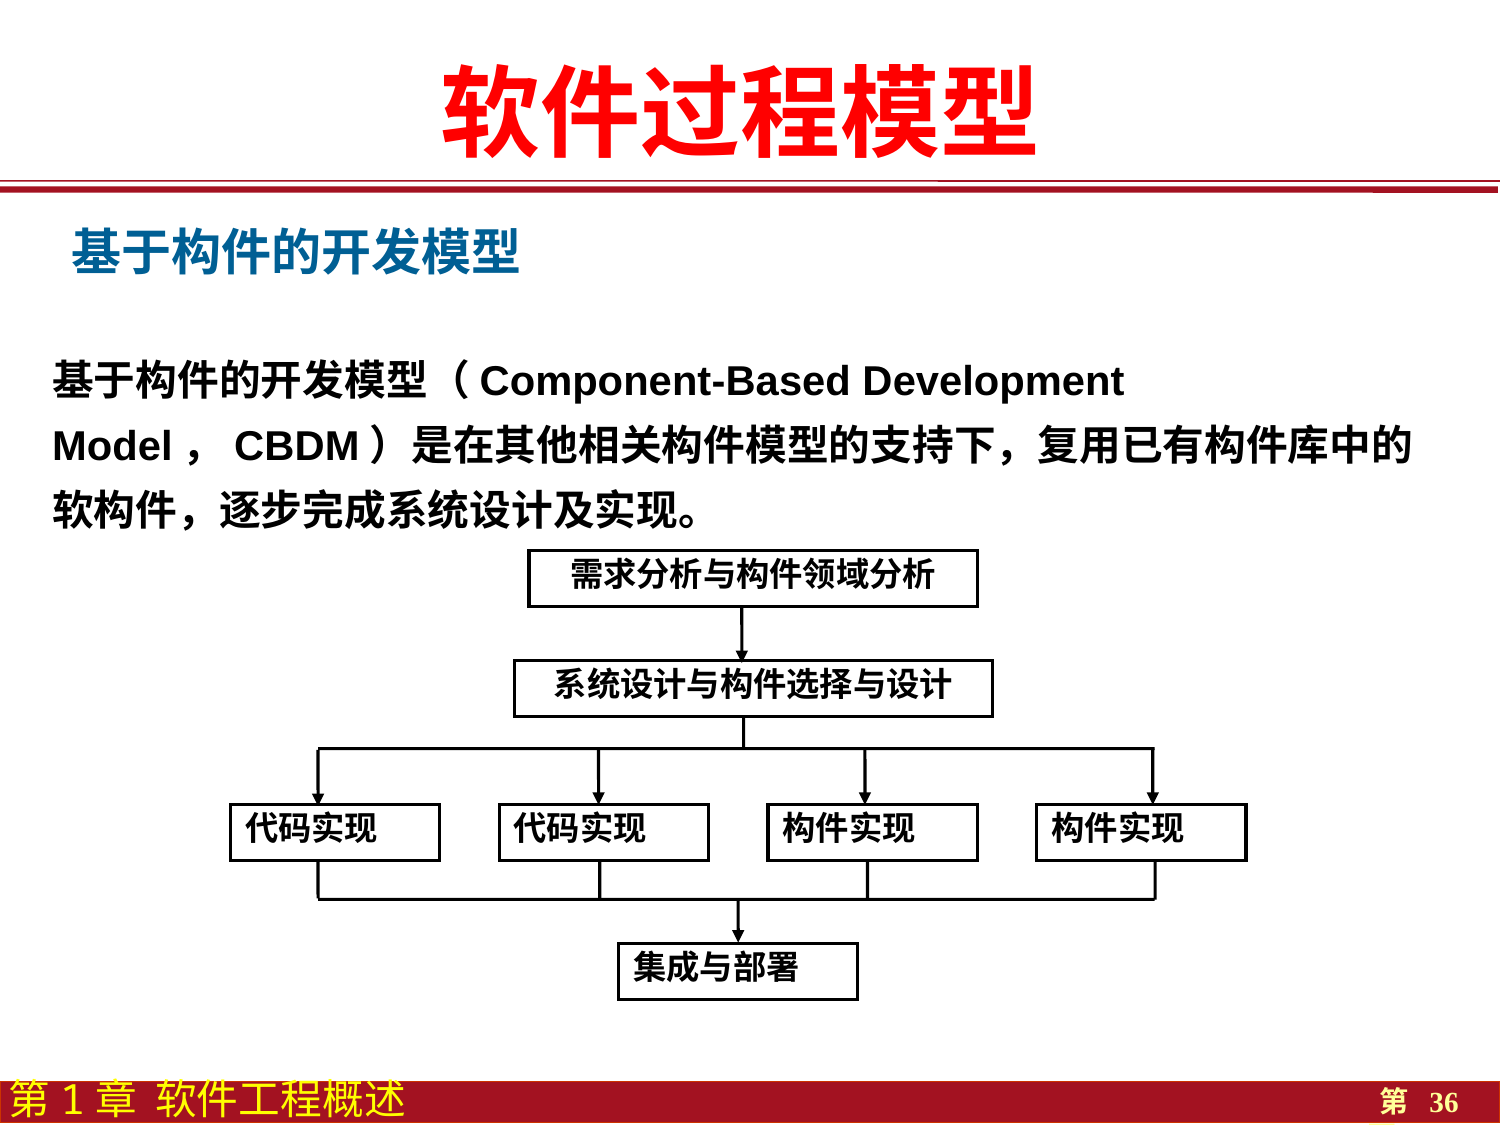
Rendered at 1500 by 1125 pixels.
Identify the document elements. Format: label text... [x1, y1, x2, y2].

text_box 基于构件的开发模型（Component-Based Development Model，CBDM）是在其他相关构件模型的支持下，复用已有构件库中的软构件，逐步完成系统设计及实现。 [37, 331, 1467, 542]
text_box 软件过程模型 [425, 62, 1075, 175]
text_box 基于构件的开发模型 [56, 219, 537, 289]
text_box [229, 550, 1247, 1000]
